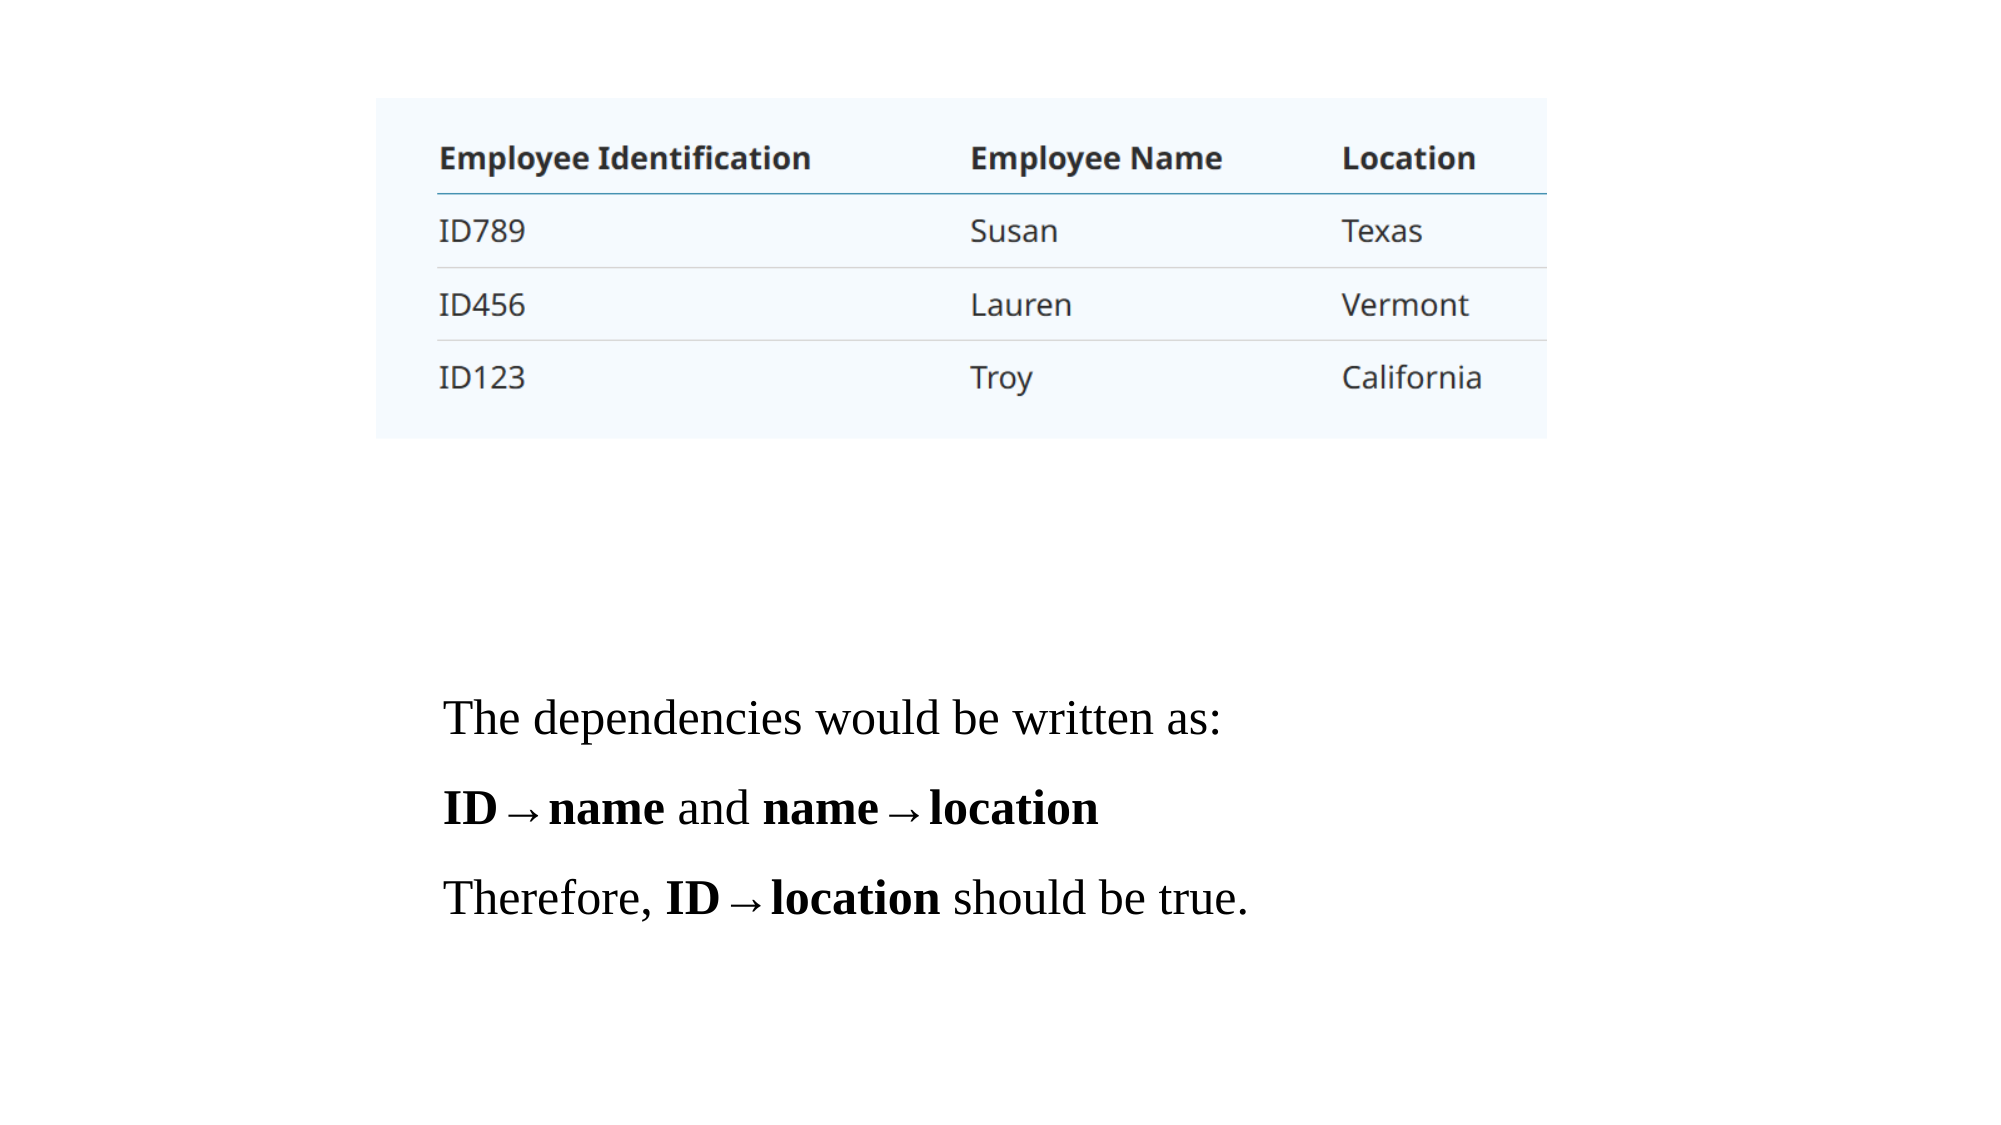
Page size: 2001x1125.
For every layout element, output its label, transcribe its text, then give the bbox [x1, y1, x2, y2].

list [376, 98, 1547, 440]
text_box The dependencies would be written as: ID→name and name→location Therefore, ID→location should be true. [428, 647, 1429, 933]
